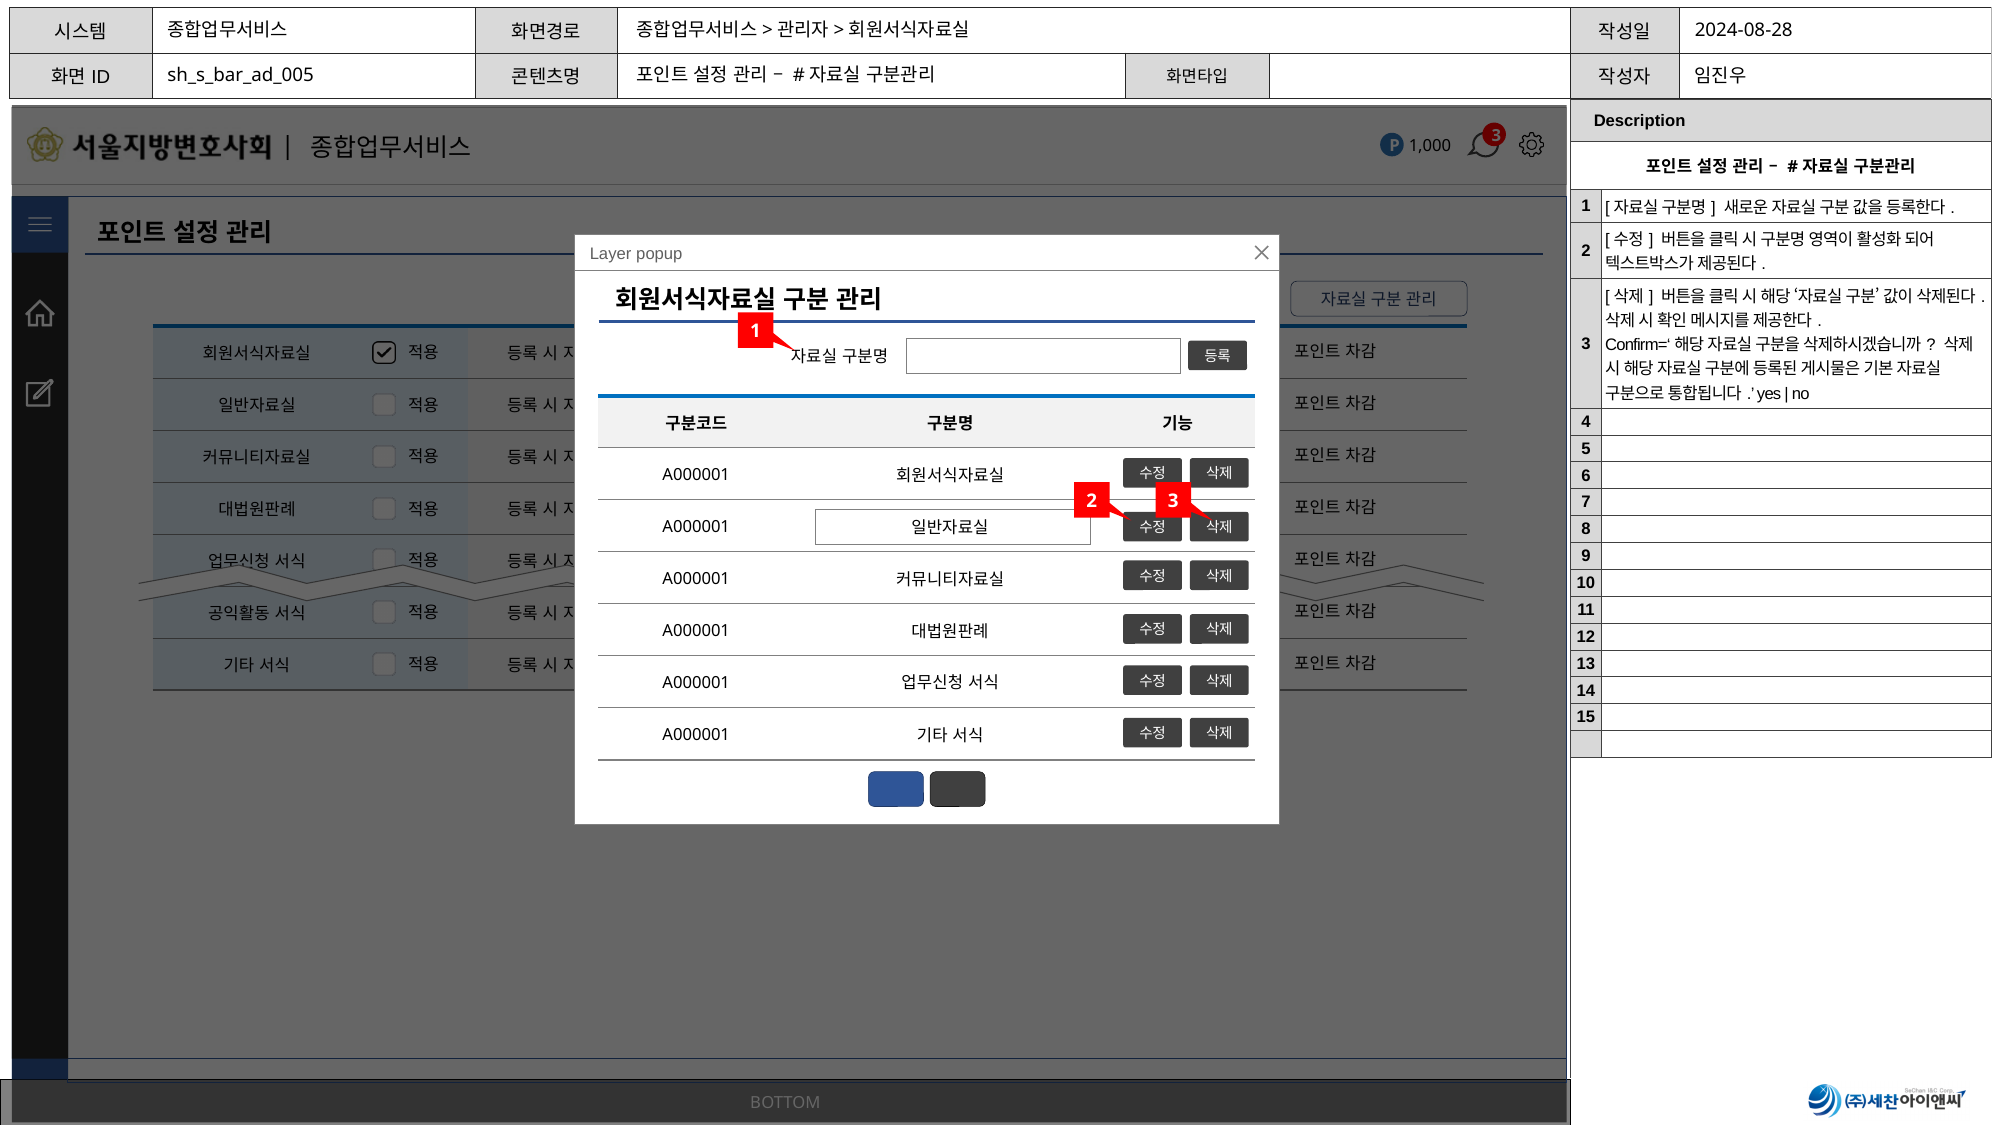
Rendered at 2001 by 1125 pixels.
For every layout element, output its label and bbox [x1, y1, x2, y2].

table_cell [1571, 543, 1601, 569]
table_cell [1571, 223, 1601, 278]
table_cell [1571, 142, 1991, 189]
table_cell [1602, 462, 1991, 488]
table_cell [1602, 597, 1991, 623]
table_cell [1571, 731, 1601, 757]
list [621, 10, 1563, 50]
table_cell [1602, 624, 1991, 650]
table_cell [1602, 570, 1991, 596]
table_cell [1602, 704, 1991, 730]
table_cell [1571, 436, 1601, 461]
table_cell [1571, 489, 1601, 515]
table_cell [1602, 677, 1991, 703]
table_cell [1602, 489, 1991, 515]
picture [1803, 1081, 1970, 1121]
table_cell [1571, 516, 1601, 542]
table_cell [1602, 543, 1991, 569]
table_cell [1602, 409, 1991, 435]
table_cell [1602, 190, 1991, 222]
table_cell [1602, 436, 1991, 461]
table_cell [1571, 462, 1601, 488]
table_cell [1571, 597, 1601, 623]
table_header [1571, 100, 1991, 141]
table_cell [1602, 279, 1991, 408]
list [152, 55, 472, 96]
table_cell [1571, 570, 1601, 596]
list [621, 55, 1114, 96]
list [152, 10, 472, 50]
table_cell [1571, 651, 1601, 676]
table_cell [1602, 651, 1991, 676]
table_cell [1602, 223, 1991, 278]
table_cell [1571, 279, 1601, 408]
table_cell [1571, 409, 1601, 435]
table_cell [1602, 731, 1991, 757]
table_cell [1571, 677, 1601, 703]
table_cell [1602, 516, 1991, 542]
table_cell [1571, 190, 1601, 222]
table_cell [1571, 624, 1601, 650]
table_cell [1571, 704, 1601, 730]
text_box [11, 104, 1568, 1123]
